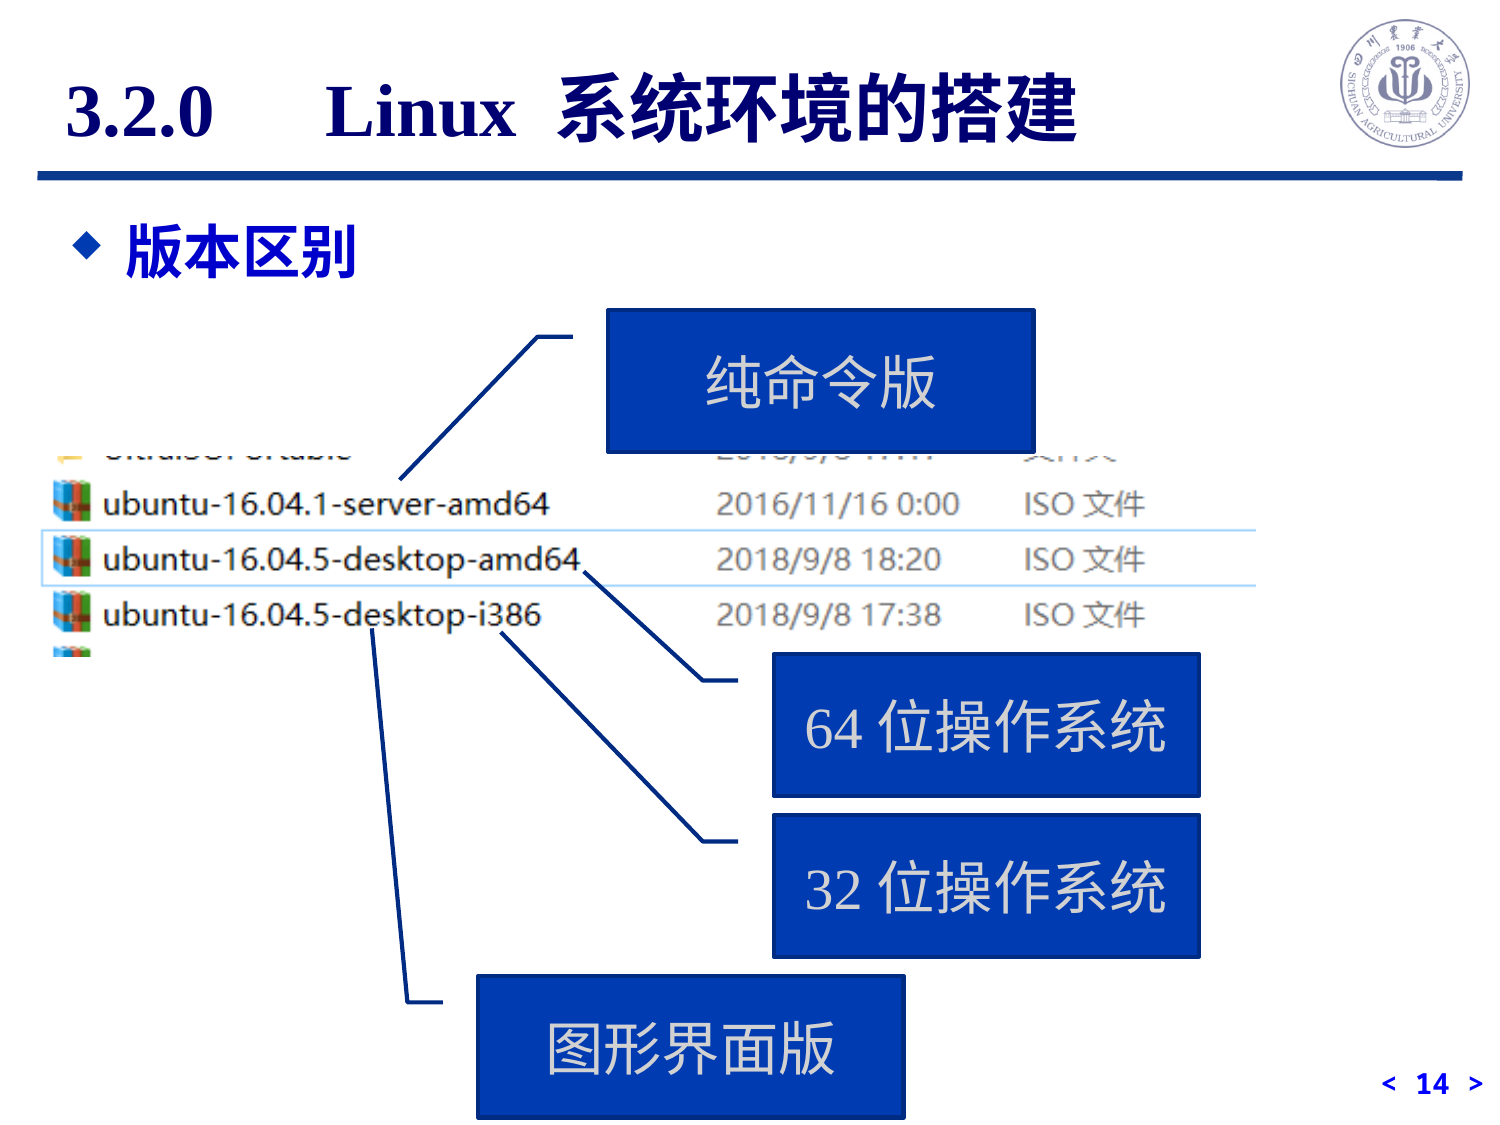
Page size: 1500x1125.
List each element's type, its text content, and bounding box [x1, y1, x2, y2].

text_box 图形界面版 [476, 974, 906, 1120]
text_box 32位操作系统 [772, 813, 1201, 959]
text_box 纯命令版 [606, 308, 1036, 454]
text_box 图形界面版 [373, 665, 443, 1005]
text_box 32位操作系统 [529, 665, 739, 844]
text_box 64位操作系统 [682, 665, 739, 683]
text_box 64位操作系统 [772, 665, 1201, 798]
list 版本区别 [54, 172, 1448, 1036]
title 3.2.0 Linux 系统环境的搭建 [49, 37, 1226, 176]
picture [19, 455, 1256, 658]
text_box 纯命令版 [421, 334, 573, 454]
